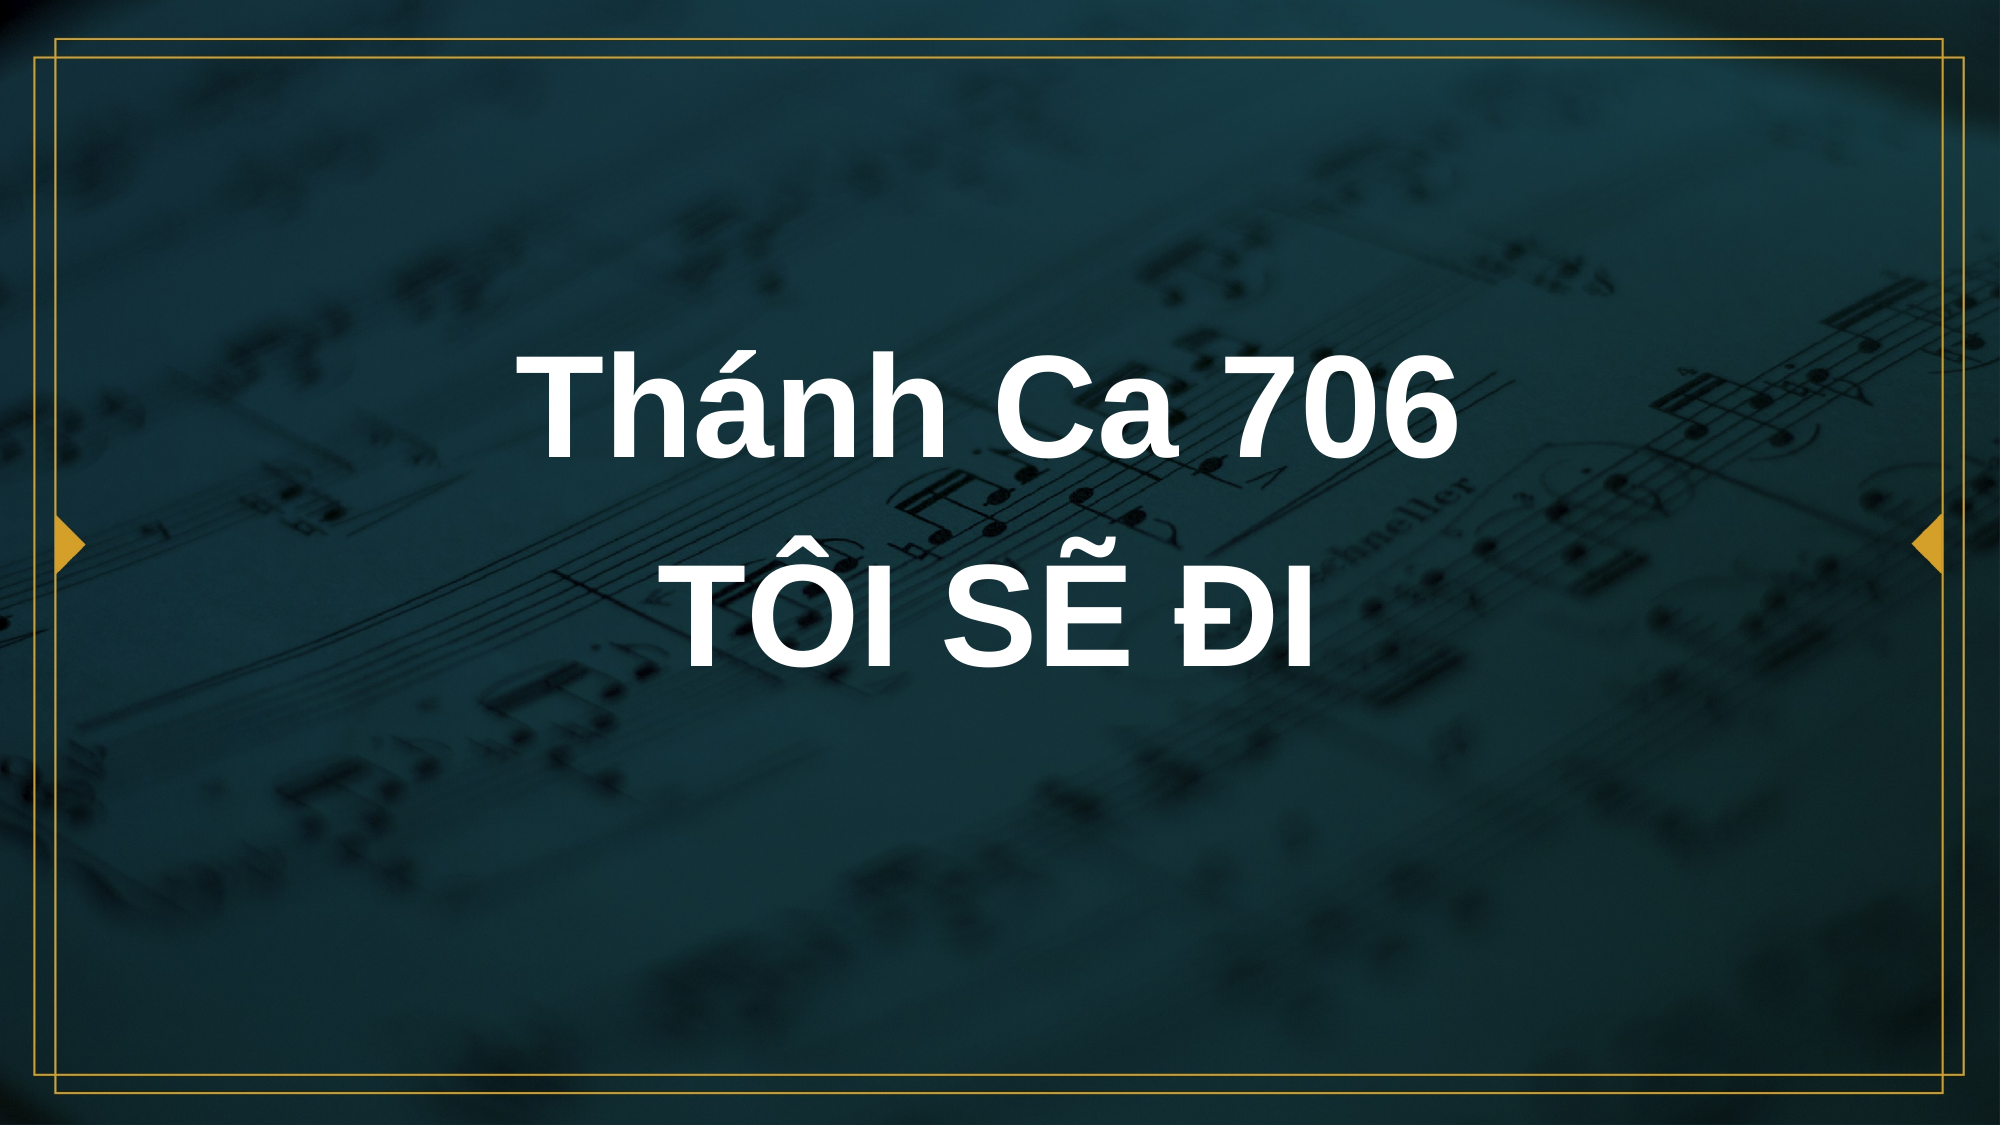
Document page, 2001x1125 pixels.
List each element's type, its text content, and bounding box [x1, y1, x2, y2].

picture [0, 0, 2000, 1125]
title Thánh Ca 706 TÔI SẼ ÐI [103, 151, 1875, 821]
